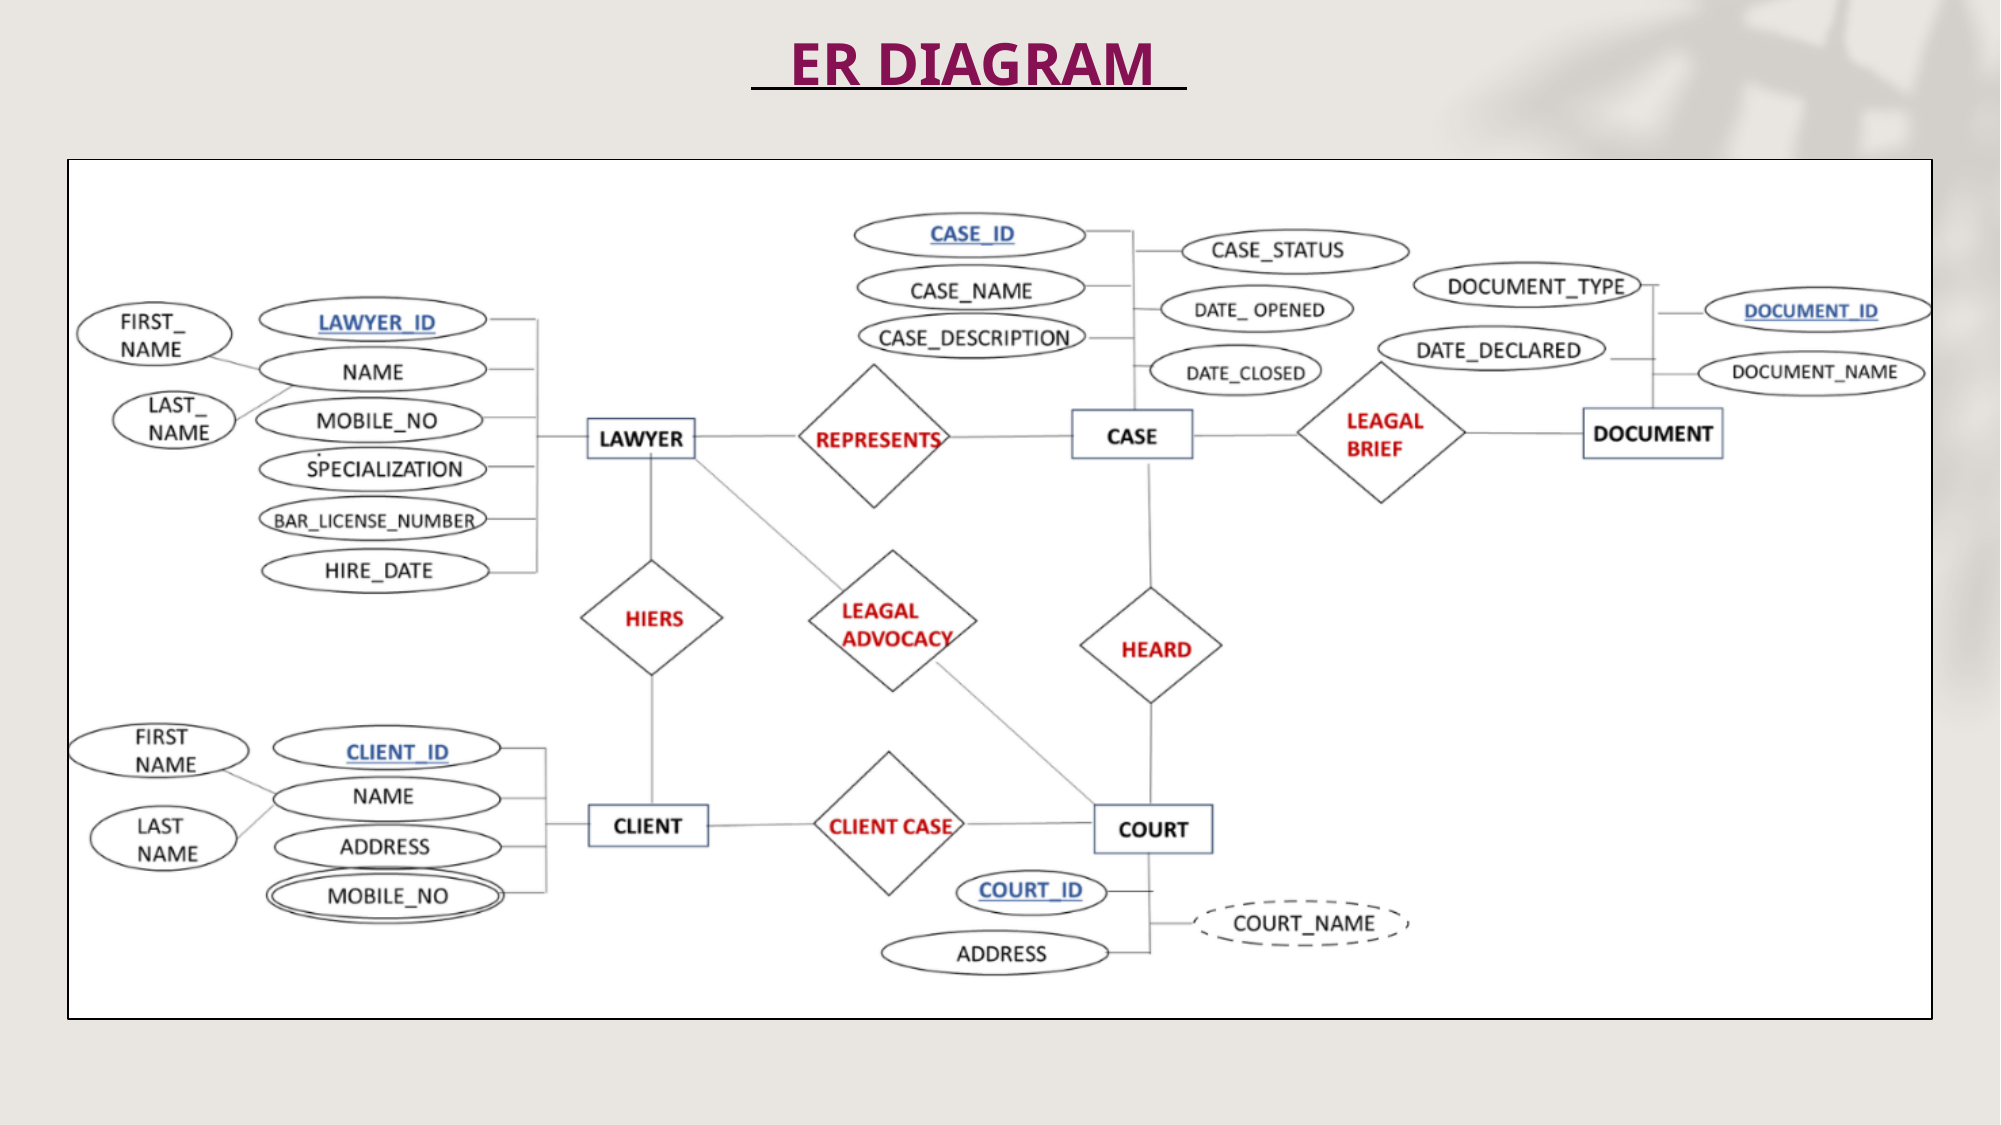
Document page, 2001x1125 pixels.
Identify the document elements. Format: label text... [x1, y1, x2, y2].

text_box ER DIAGRAM [716, 20, 1231, 105]
picture [67, 159, 1933, 1020]
